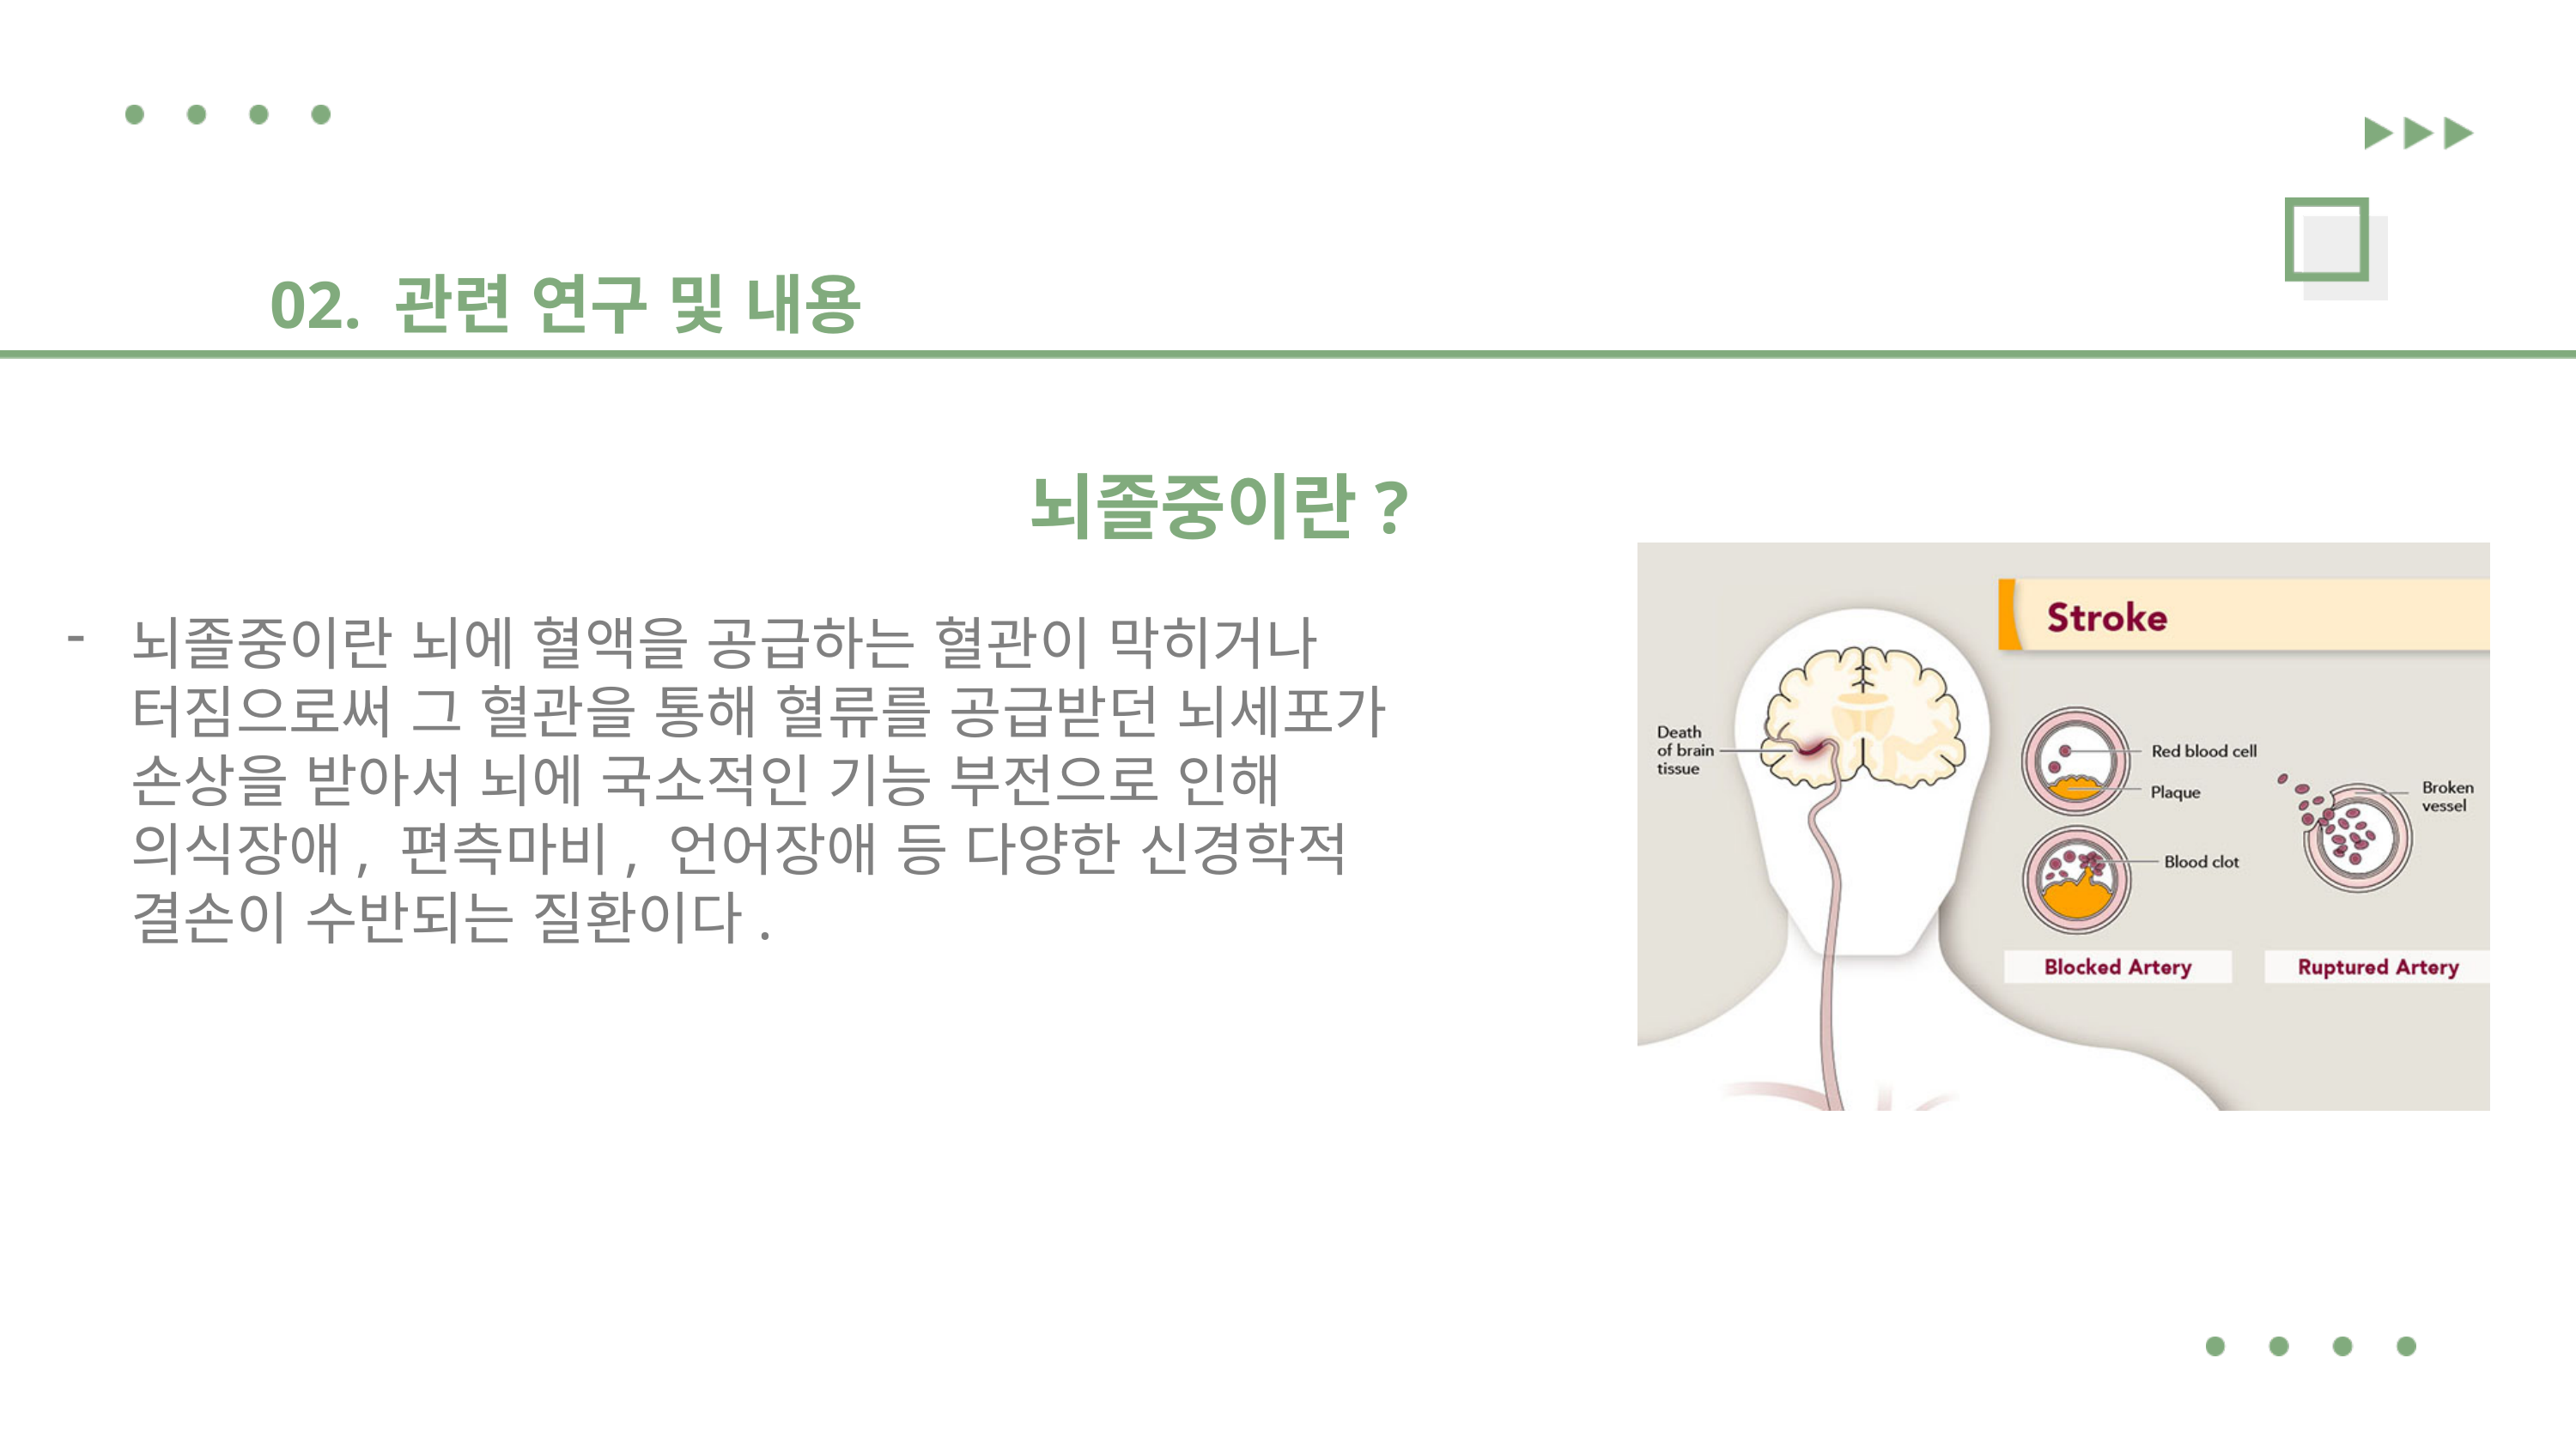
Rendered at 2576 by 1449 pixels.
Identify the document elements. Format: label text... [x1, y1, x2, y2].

text_box 뇌졸중이란 뇌에 혈액을 공급하는 혈관이 막히거나 터짐으로써 그 혈관을 통해 혈류를 공급받던 뇌세포가 손상을 받아서 뇌에 국소적인 기능 부전으로 인해 의식장애, 편측마비, 언어장애 등 다양한 신경학적 결손이 수반되는 질환이다. [53, 601, 1514, 958]
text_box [2285, 197, 2388, 300]
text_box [125, 105, 331, 124]
text_box 뇌졸중이란? [643, 455, 1795, 555]
picture [1637, 543, 2491, 1111]
text_box 02. 관련 연구 및 내용 [257, 258, 1409, 348]
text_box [0, 350, 2576, 359]
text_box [2364, 117, 2476, 152]
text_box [2206, 1337, 2416, 1356]
